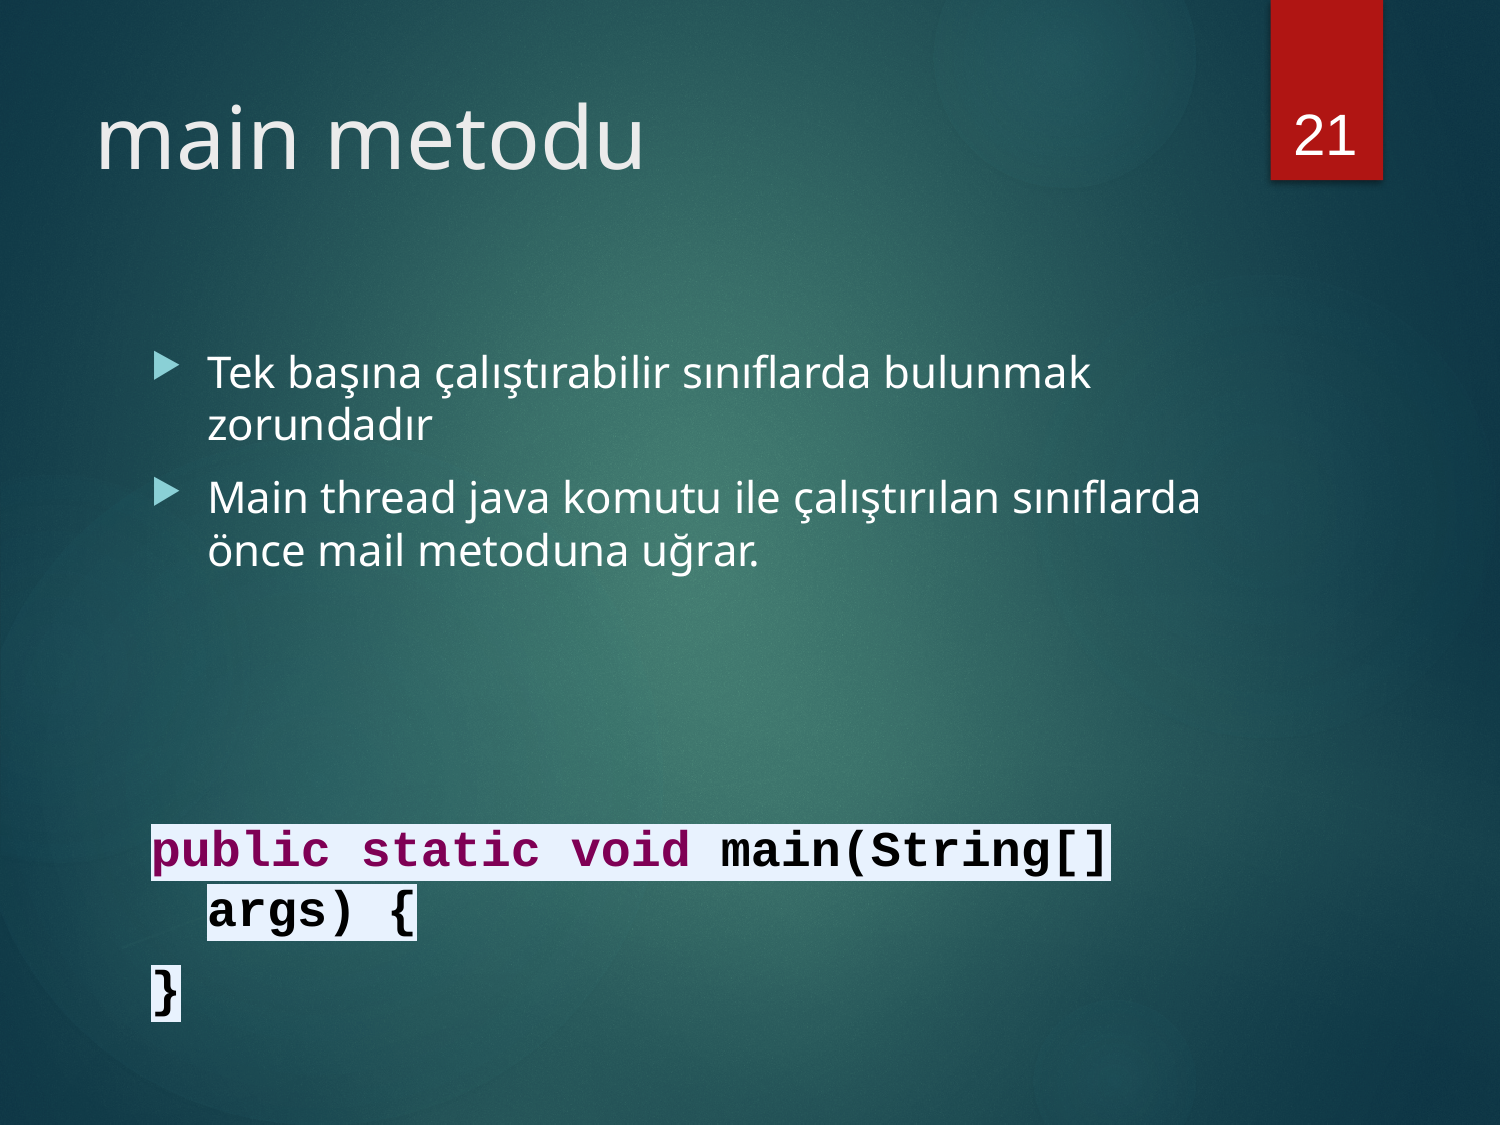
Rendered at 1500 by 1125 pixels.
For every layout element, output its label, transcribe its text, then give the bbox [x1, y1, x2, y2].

list Tek başına çalıştırabilir sınıflarda bulunmak zorundadır Main thread java komutu ile çalıştırılan sınıflarda önce mail metoduna uğrar. public static void main(String[] args) { } [135, 336, 1237, 1025]
title main metodu [79, 74, 1237, 304]
slide_number 21 [1273, 48, 1378, 175]
